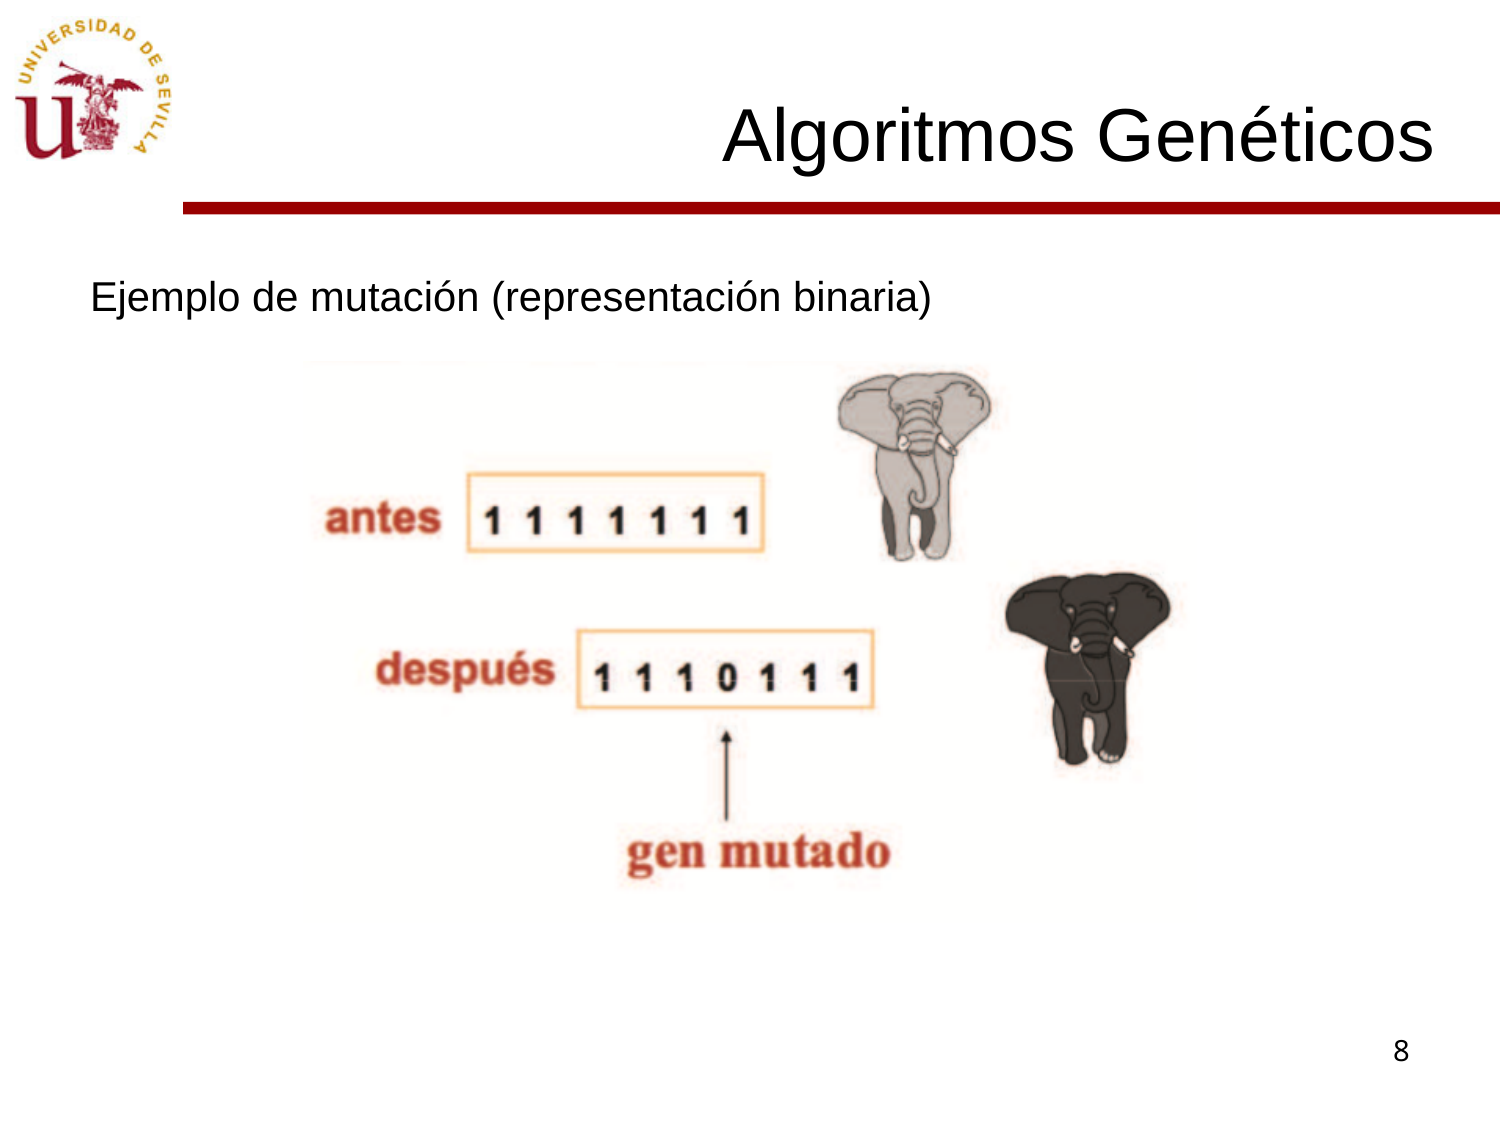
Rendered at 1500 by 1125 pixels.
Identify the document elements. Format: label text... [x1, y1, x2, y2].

picture [303, 361, 1197, 923]
list Ejemplo de mutación (representación binaria) [75, 262, 1425, 1005]
slide_number 8 [1074, 1024, 1426, 1103]
text_box Algoritmos Genéticos [242, 55, 1450, 208]
picture [14, 16, 172, 161]
